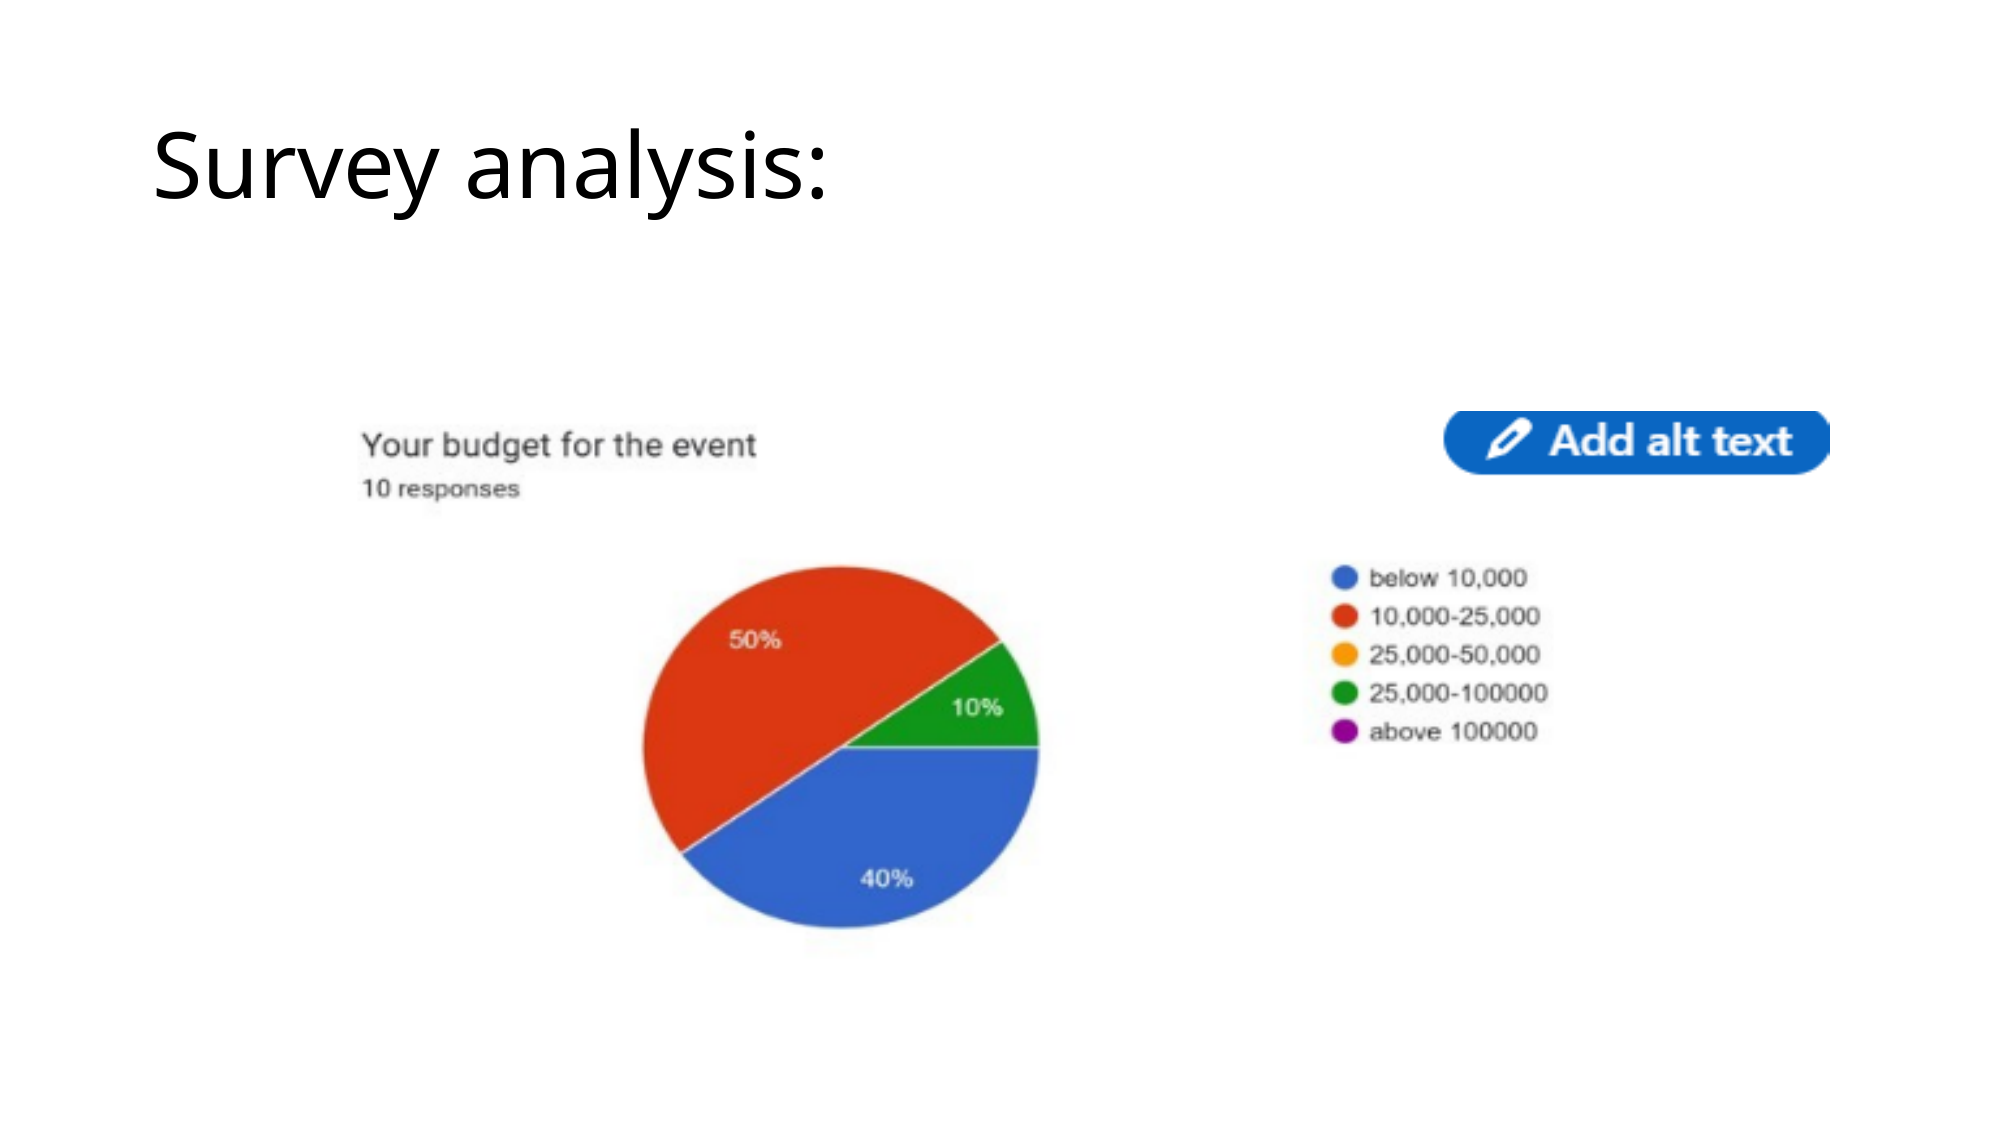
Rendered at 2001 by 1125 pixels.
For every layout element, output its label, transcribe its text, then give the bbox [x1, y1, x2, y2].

picture [330, 411, 1830, 987]
title Survey analysis: [137, 59, 1863, 278]
